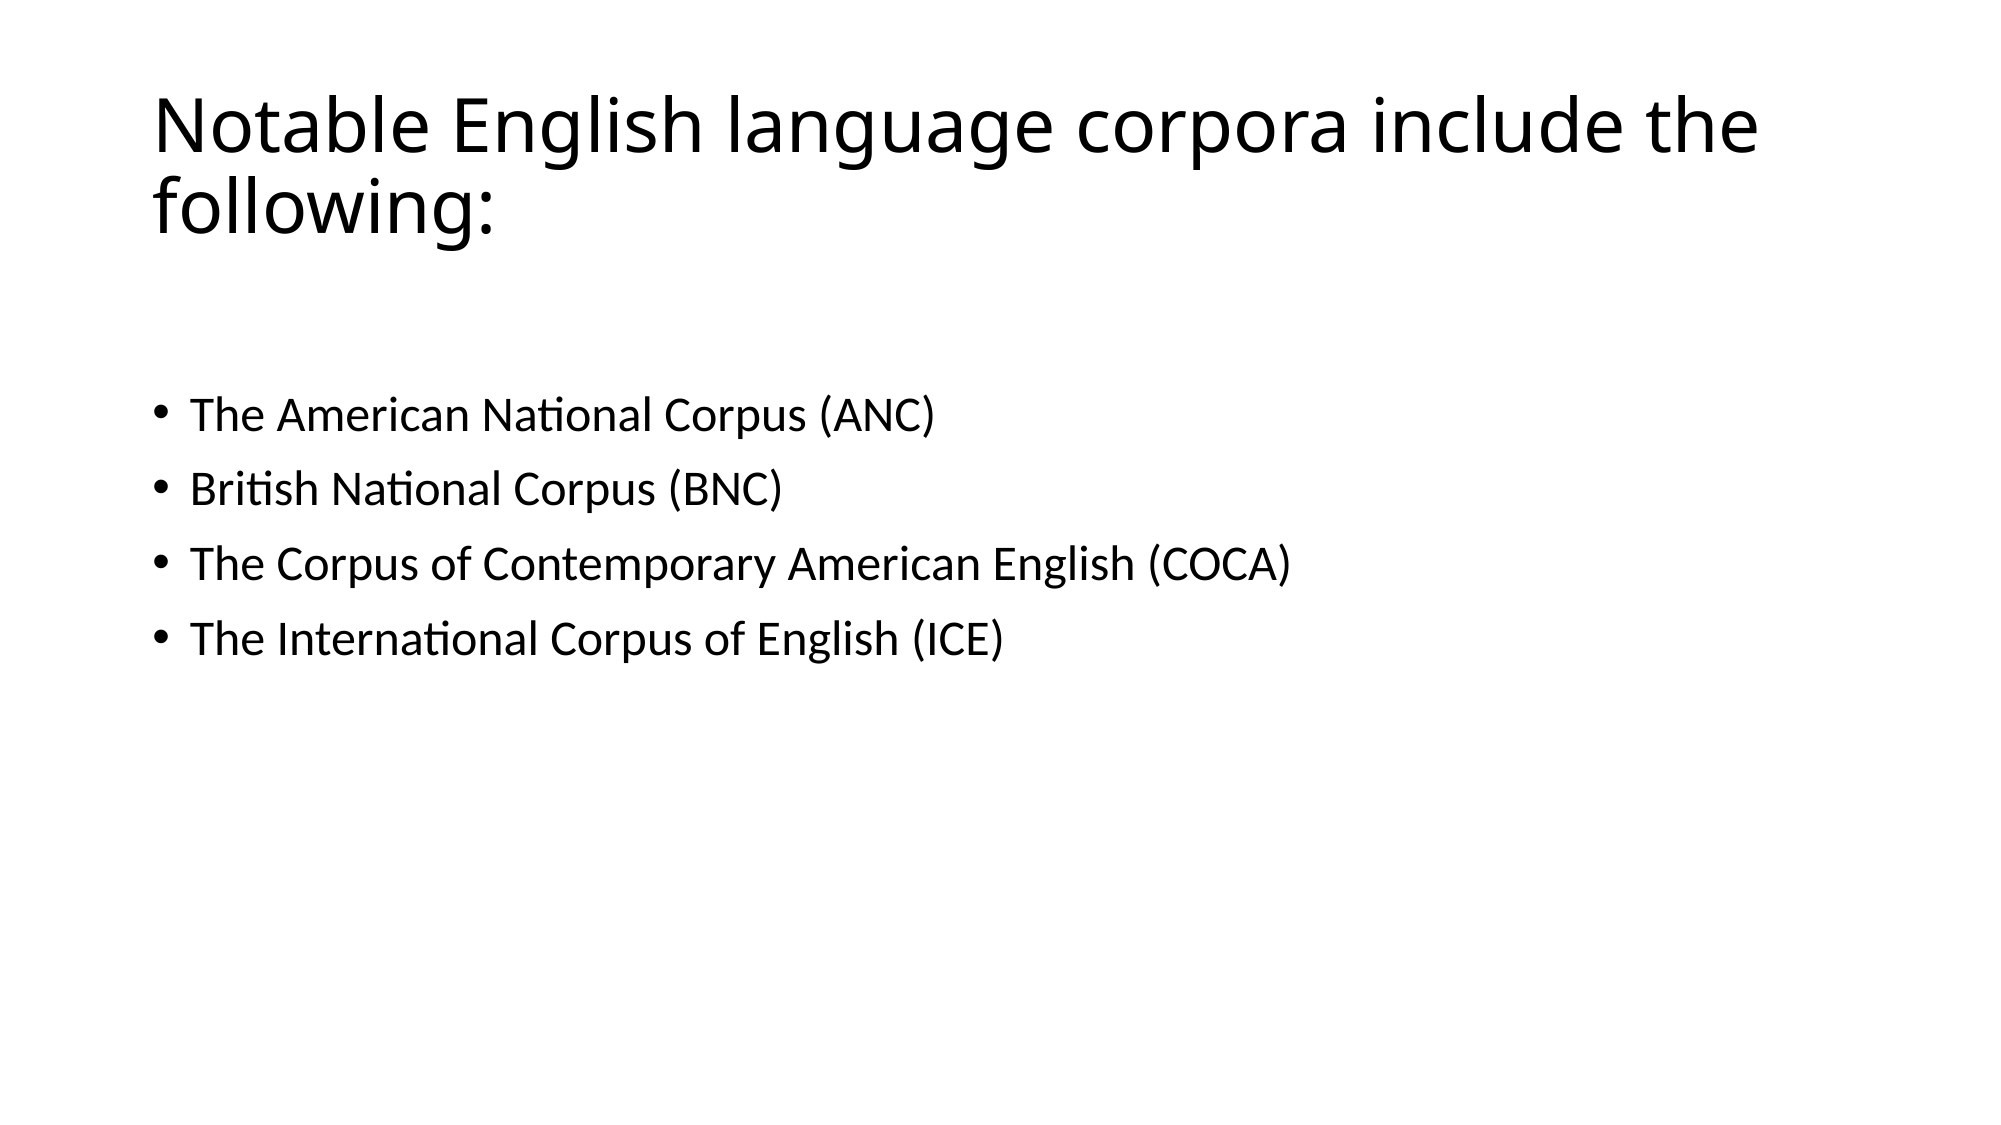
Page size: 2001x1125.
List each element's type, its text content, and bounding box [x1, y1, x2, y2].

list The American National Corpus (ANC) British National Corpus (BNC) The Corpus of Contemporary American English (COCA) The International Corpus of English (ICE) [137, 299, 1863, 1014]
title Notable English language corpora include the following: [137, 59, 1863, 278]
